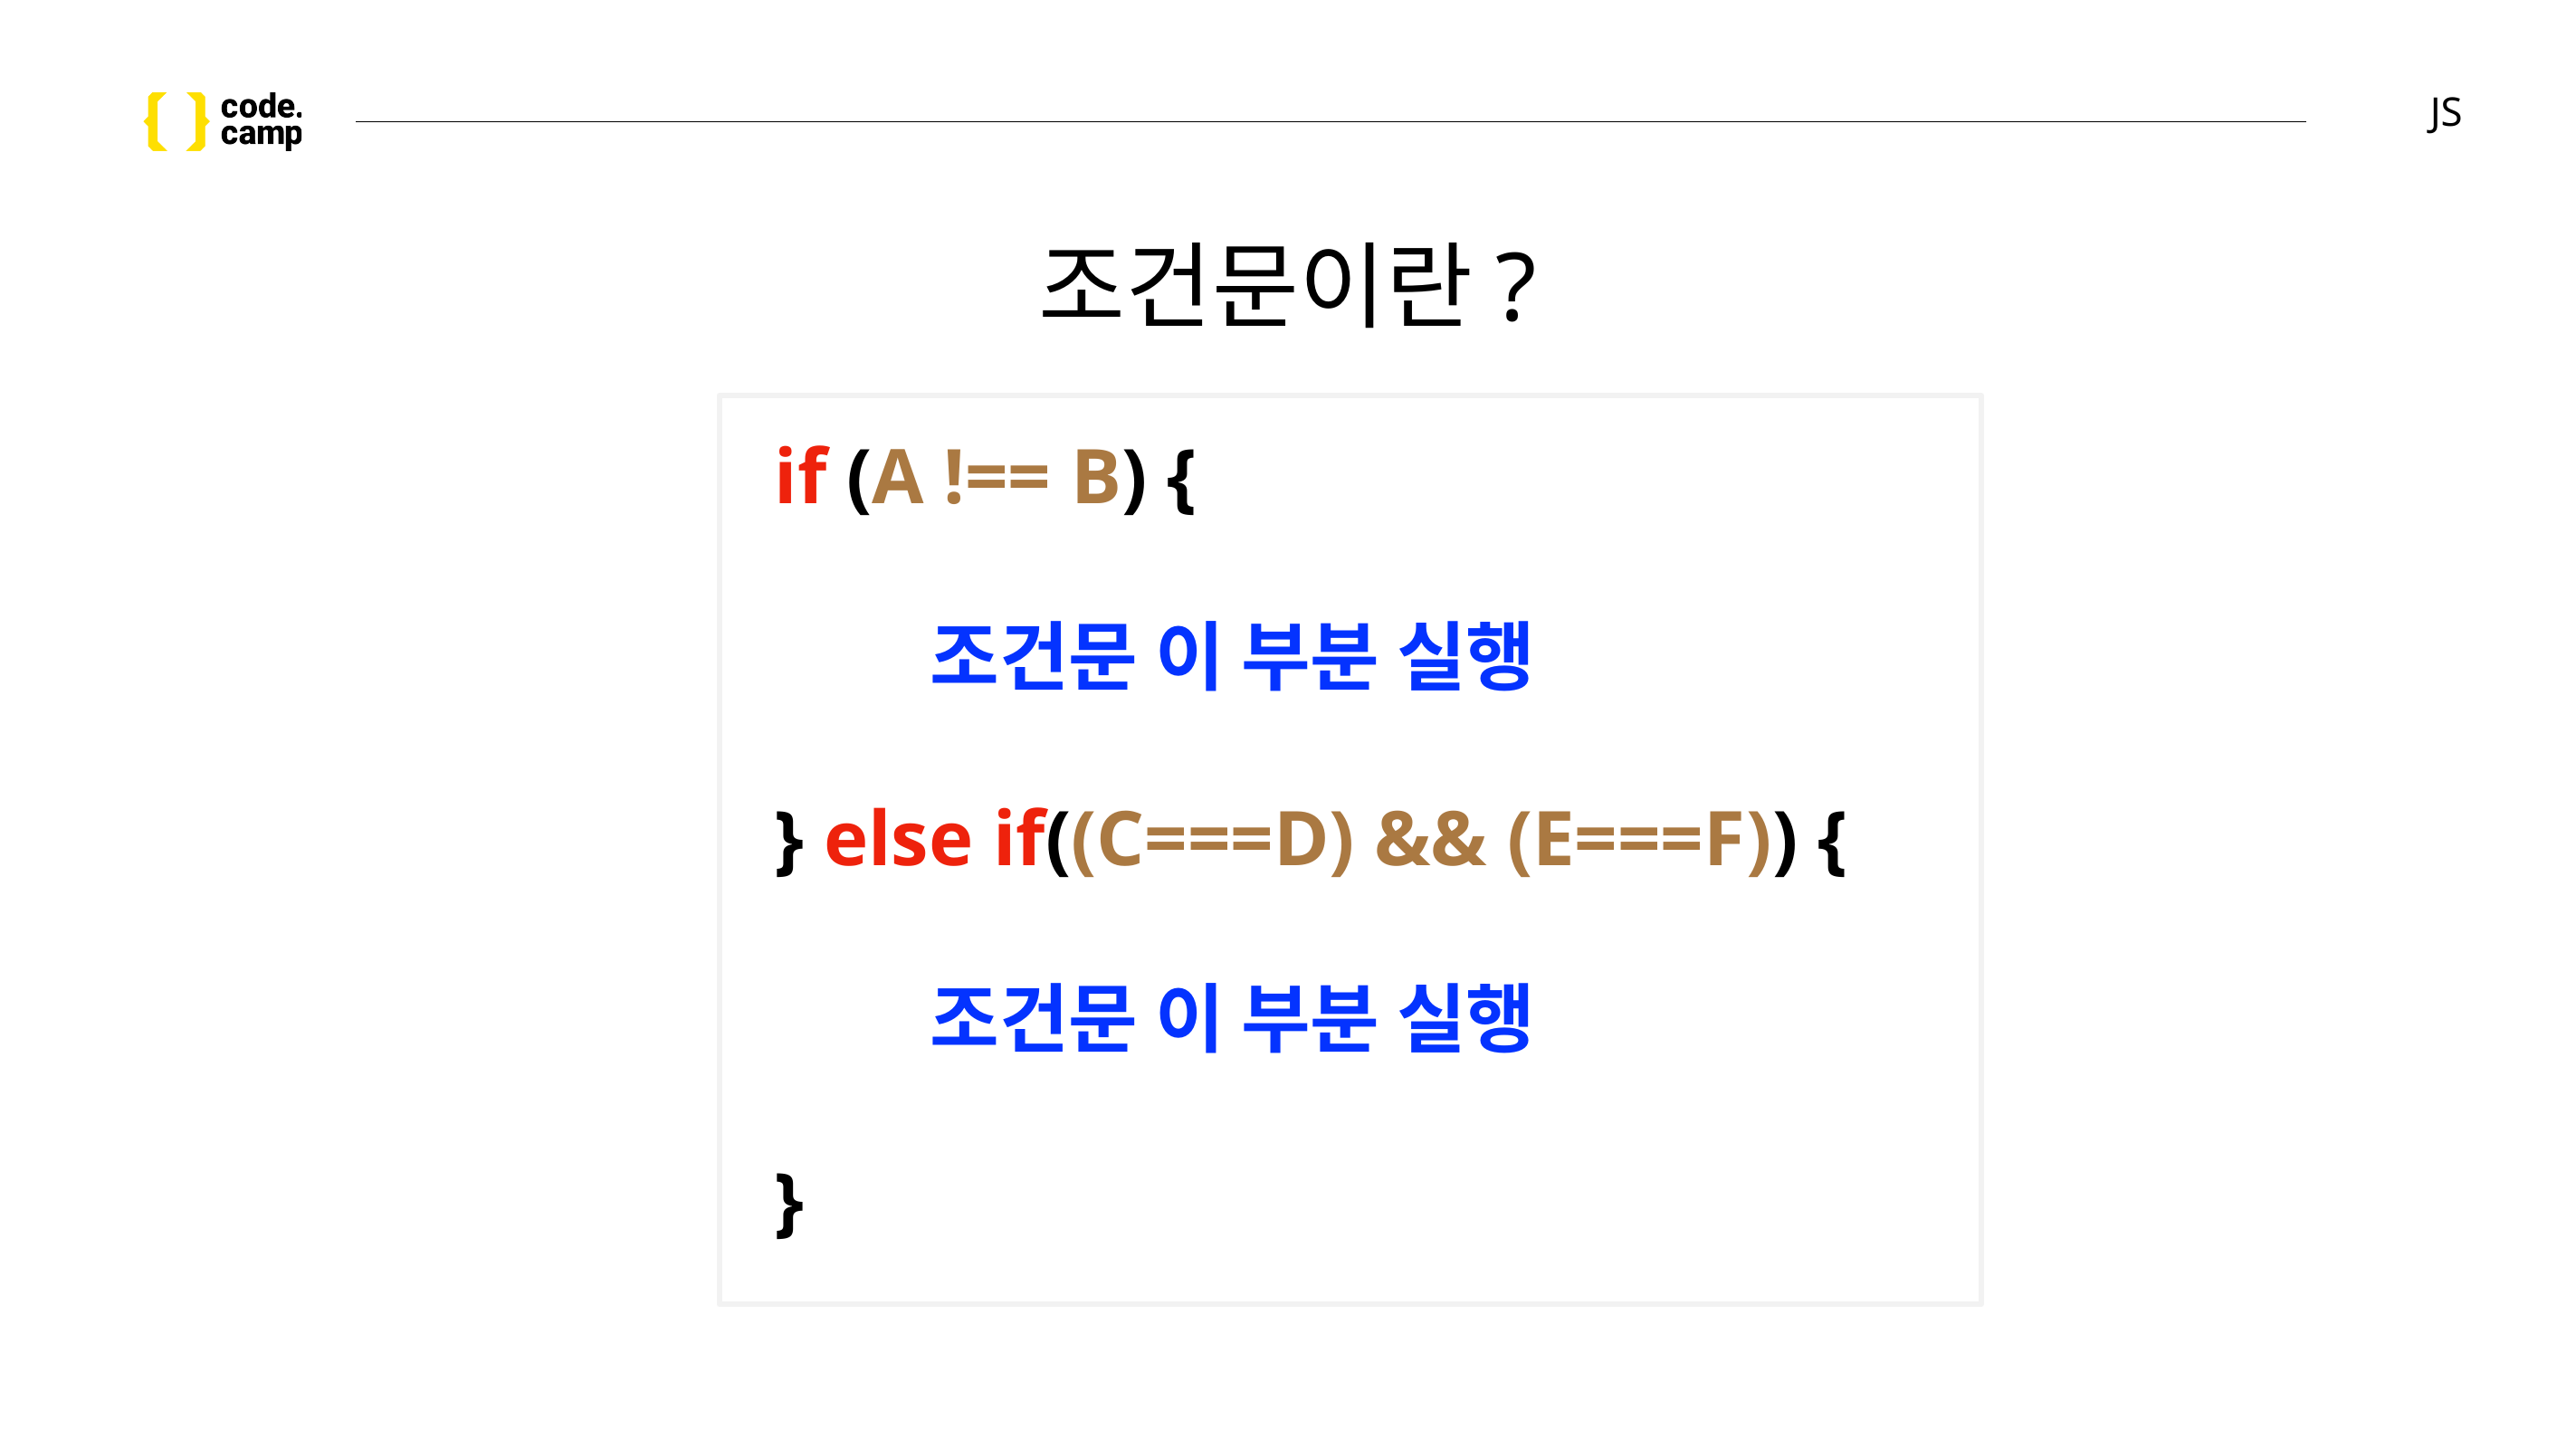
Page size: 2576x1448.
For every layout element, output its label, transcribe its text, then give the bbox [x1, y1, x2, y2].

text_box [143, 92, 302, 151]
text_box 조건문이란? [511, 200, 2064, 366]
title JS [1717, 85, 2464, 138]
text_box [719, 395, 1981, 1305]
text_box if (A !== B) { 조건문 이 부분 실행 } else if((C===D) && (E===F)) { 조건문 이 부분 실행 } [768, 421, 1993, 1250]
